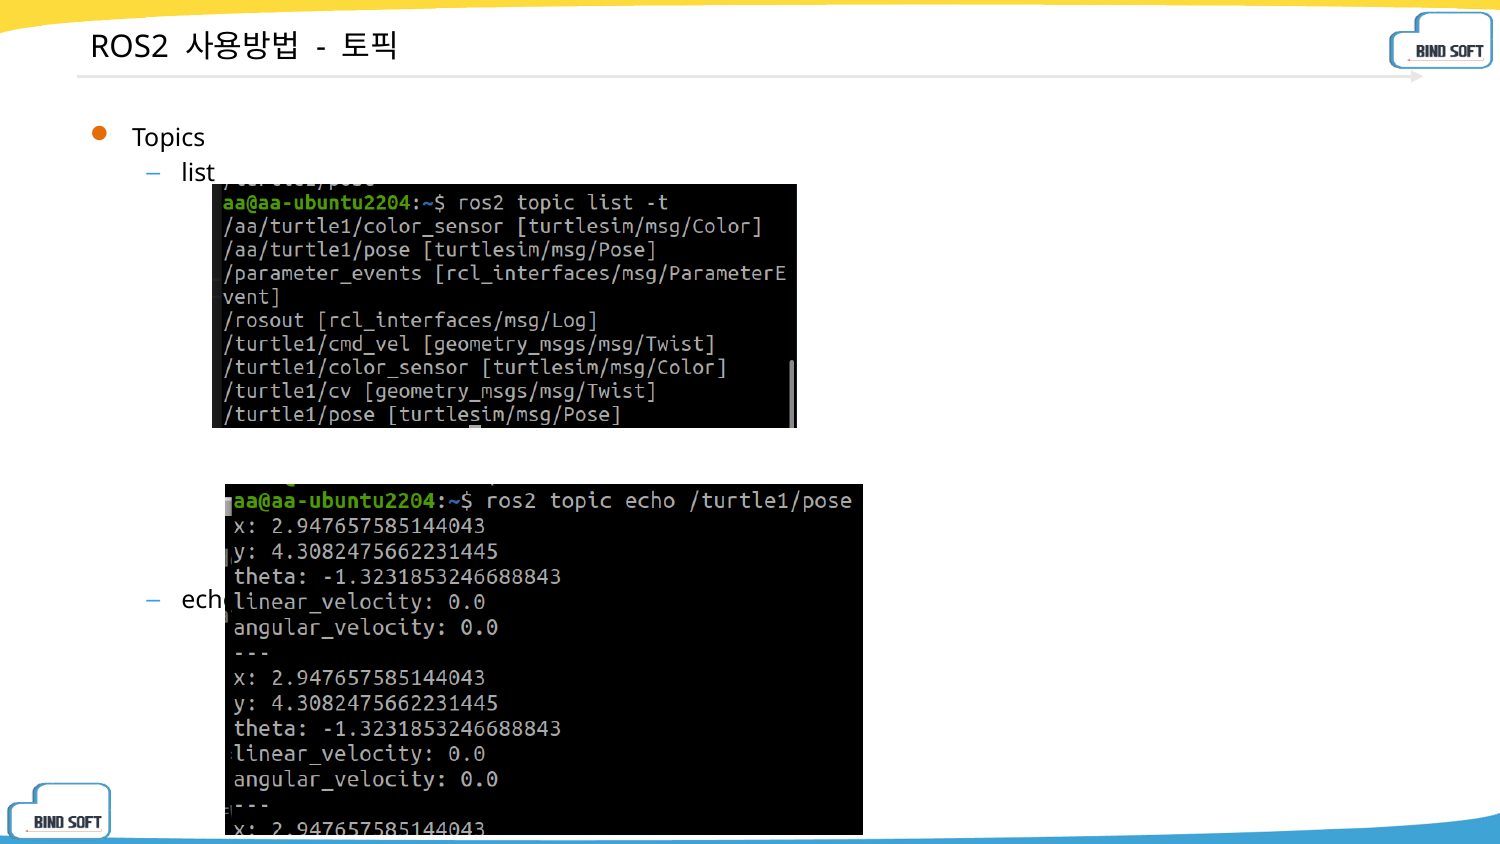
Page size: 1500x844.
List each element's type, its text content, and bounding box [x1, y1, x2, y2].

list Topics list echo [75, 114, 1425, 791]
picture [212, 184, 797, 428]
title ROS2 사용방법 - 토픽 [75, 8, 1425, 81]
picture [0, 0, 1500, 72]
picture [0, 484, 1500, 844]
